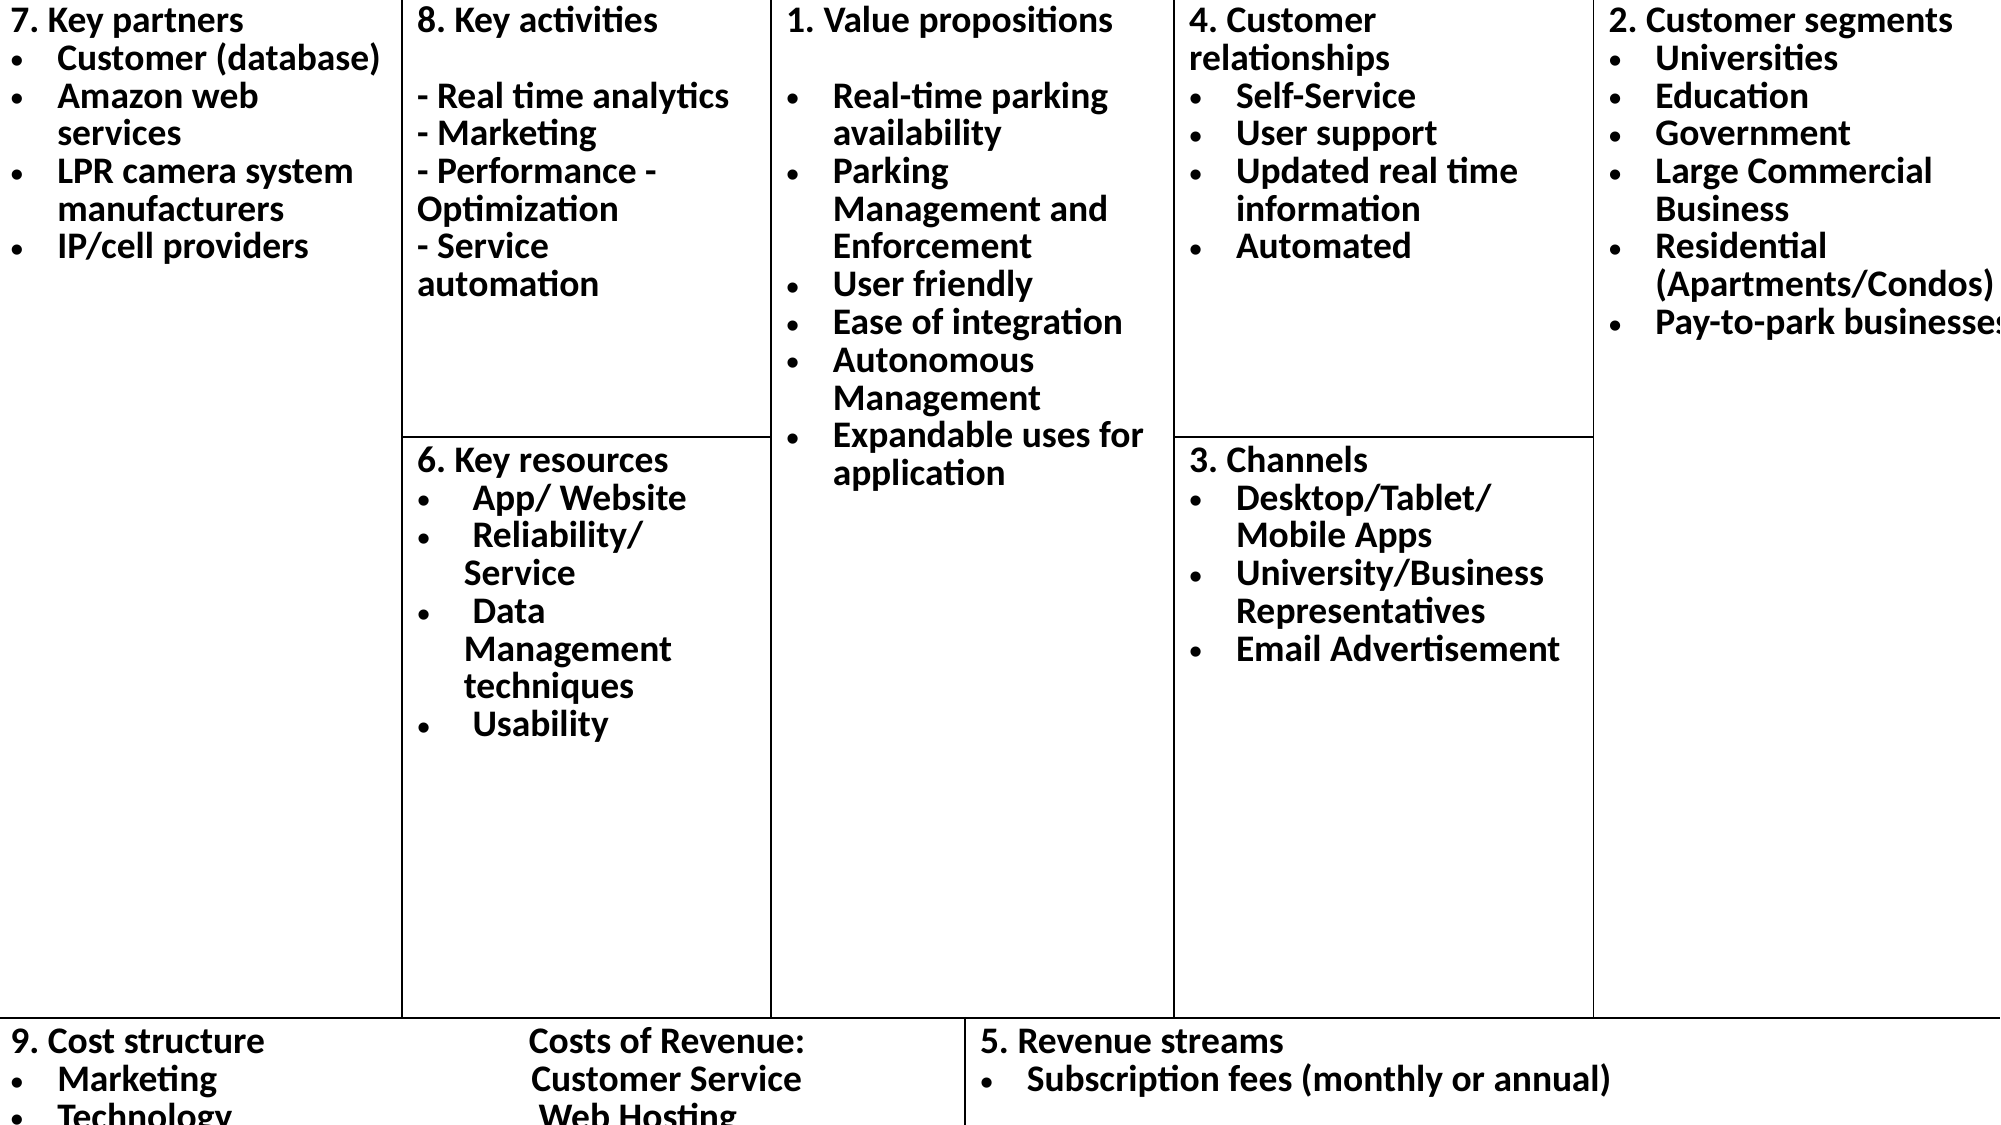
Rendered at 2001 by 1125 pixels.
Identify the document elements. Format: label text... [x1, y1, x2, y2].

table_header 8. Key activities - Real time analytics - Marketing - Performance - Optimization - Service automation [403, 0, 770, 436]
table_header 2. Customer segments Universities Education Government Large Commercial Business Residential (Apartments/Condos) Pay-to-park businesses [1594, 0, 2000, 1017]
table_cell 6. Key resources App/ Website Reliability/Service Data Management techniques Usability [403, 438, 770, 1017]
table_header 4. Customer relationships Self-Service User support Updated real time information Automated [1175, 0, 1593, 436]
table_cell 9. Cost structure Costs of Revenue: Marketing Customer Service Technology Web Hosting General & Administration Payment Processing Fees [0, 1019, 964, 1125]
table_cell 5. Revenue streams Subscription fees (monthly or annual) [966, 1019, 2000, 1125]
table_cell 3. Channels Desktop/Tablet/Mobile Apps University/Business Representatives Email Advertisement [1175, 438, 1593, 1017]
table_header 1. Value propositions Real-time parking availability Parking Management and Enforcement User friendly Ease of integration Autonomous Management Expandable uses for application [772, 0, 1173, 1017]
table_header 7. Key partners Customer (database) Amazon web services LPR camera system manufacturers IP/cell providers [0, 0, 401, 1017]
